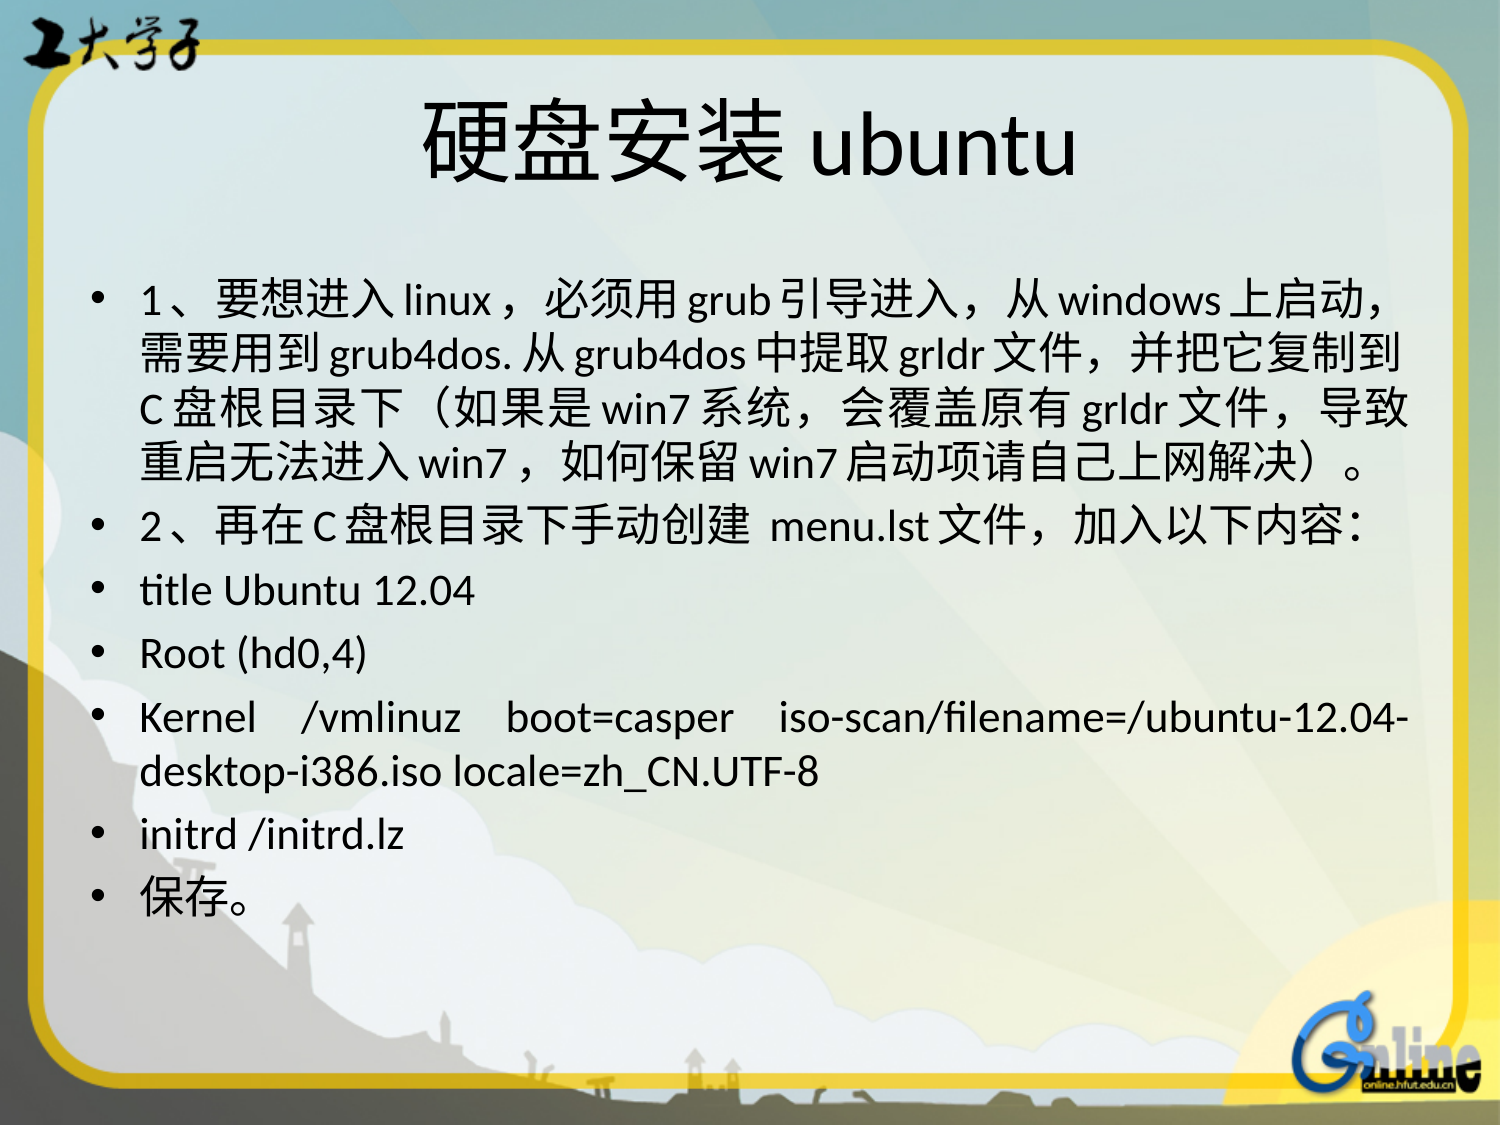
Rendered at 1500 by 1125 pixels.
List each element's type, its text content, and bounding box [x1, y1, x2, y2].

picture [0, 0, 1500, 1125]
list 1、要想进入linux，必须用grub引导进入，从windows上启动，需要用到grub4dos.从grub4dos中提取grldr文件，并把它复制到C盘根目录下（如果是win7系统，会覆盖原有grldr文件，导致重启无法进入win7，如何保留win7启动项请自己上网解决）。 2、再在C盘根目录下手动创建 menu.lst文件，加入以下内容： title Ubuntu 12.04 Root (hd0,4) Kernel /vmlinuz boot=casper iso-scan/filename=/ubuntu-12.04-desktop-i386.iso locale=zh_CN.UTF-8 initrd /initrd.lz 保存。 [74, 262, 1426, 1006]
title 硬盘安装ubuntu [74, 44, 1426, 233]
